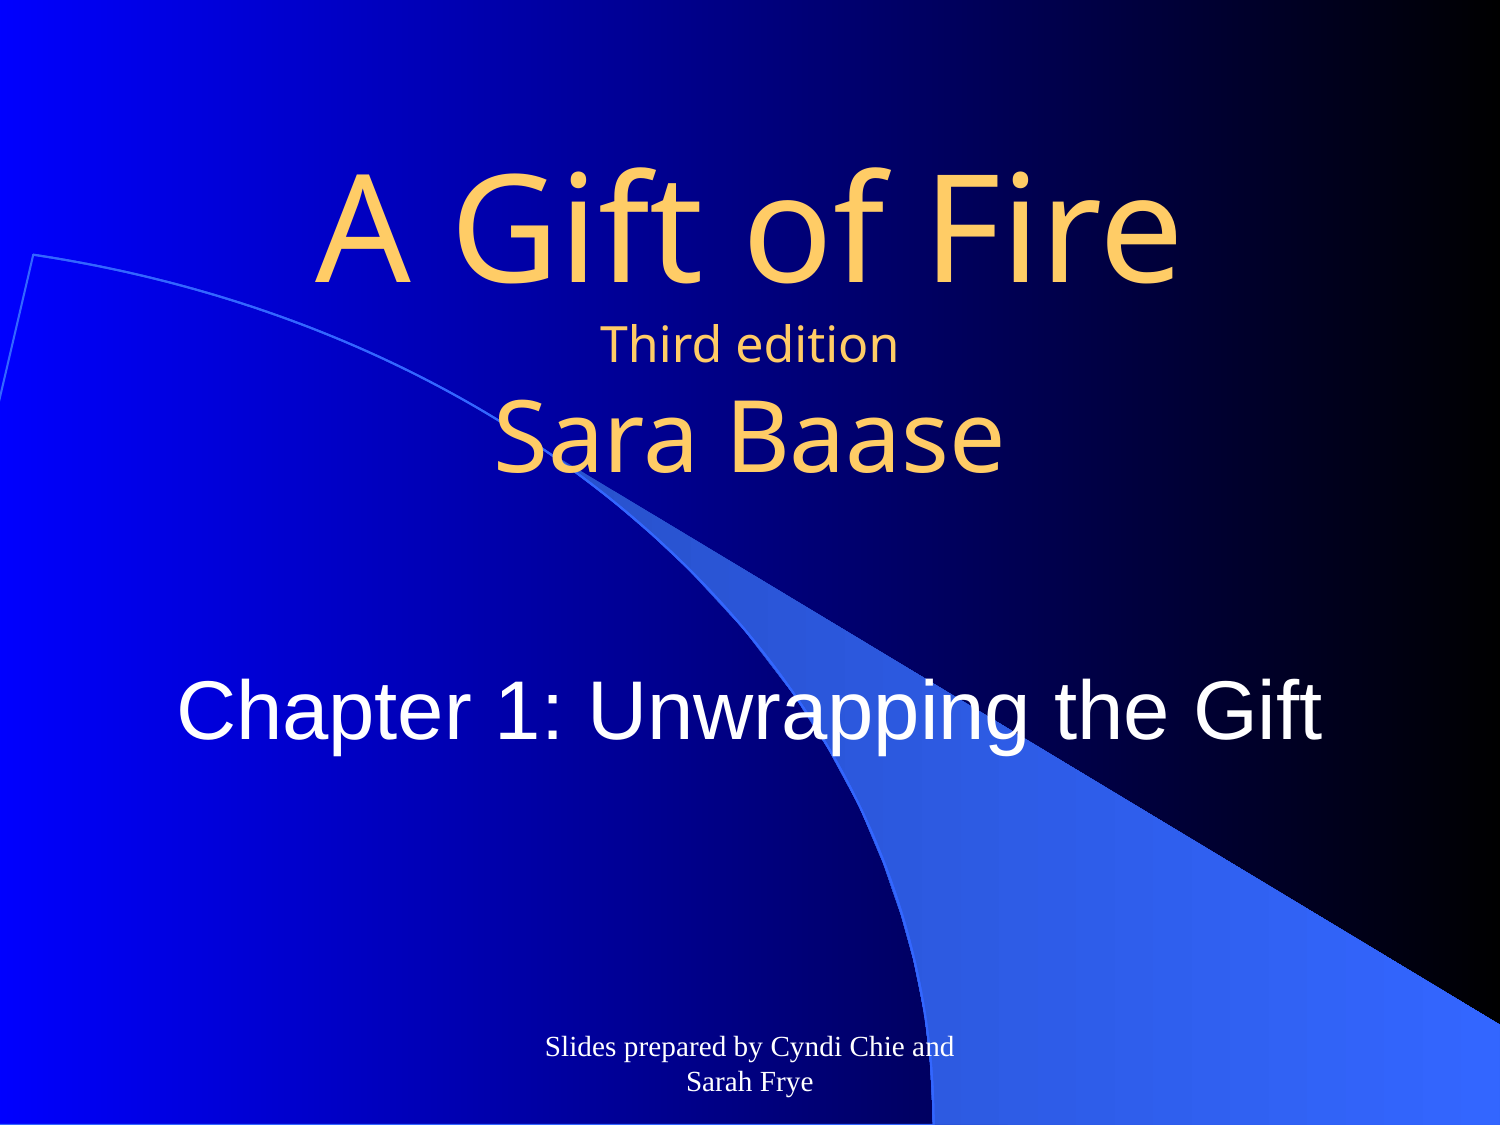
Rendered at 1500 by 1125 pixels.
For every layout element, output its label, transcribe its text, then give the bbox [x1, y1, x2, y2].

title A Gift of Fire Third edition Sara Baase [112, 262, 1388, 500]
text_box Slides prepared by Cyndi Chie and Sarah Frye [512, 1024, 988, 1100]
subtitle Chapter 1: Unwrapping the Gift [112, 562, 1388, 850]
